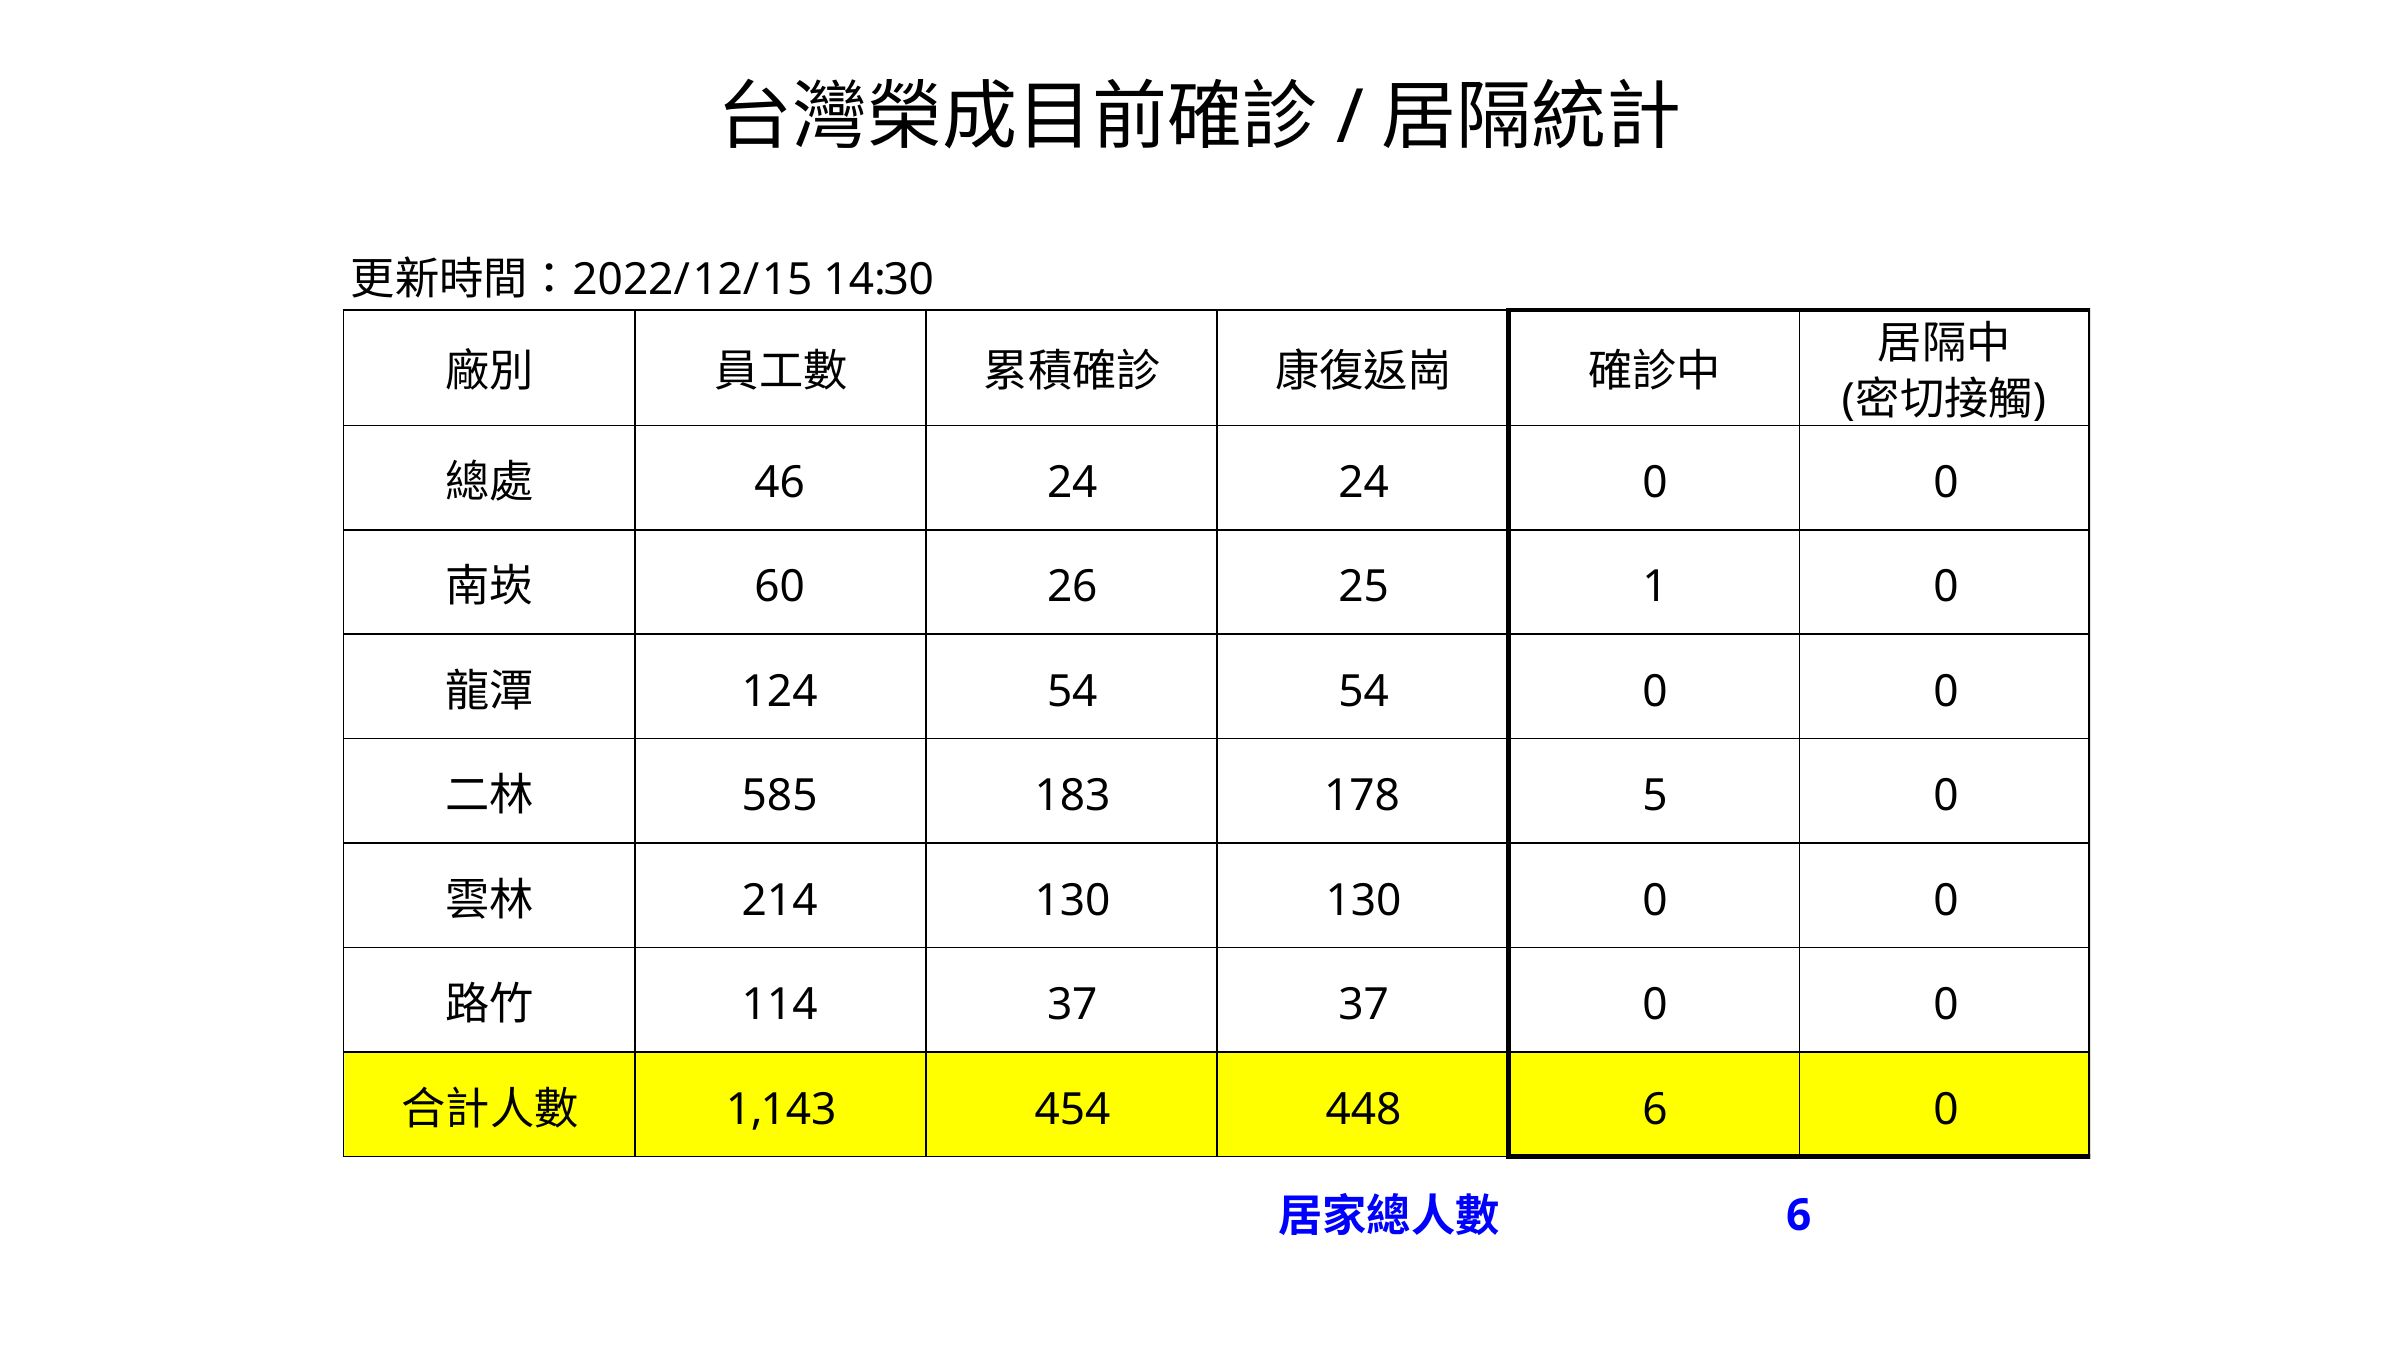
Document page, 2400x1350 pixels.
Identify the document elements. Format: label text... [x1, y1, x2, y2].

picture [342, 240, 2092, 1244]
text_box 台灣榮成目前確診/居隔統計 [703, 59, 1697, 165]
